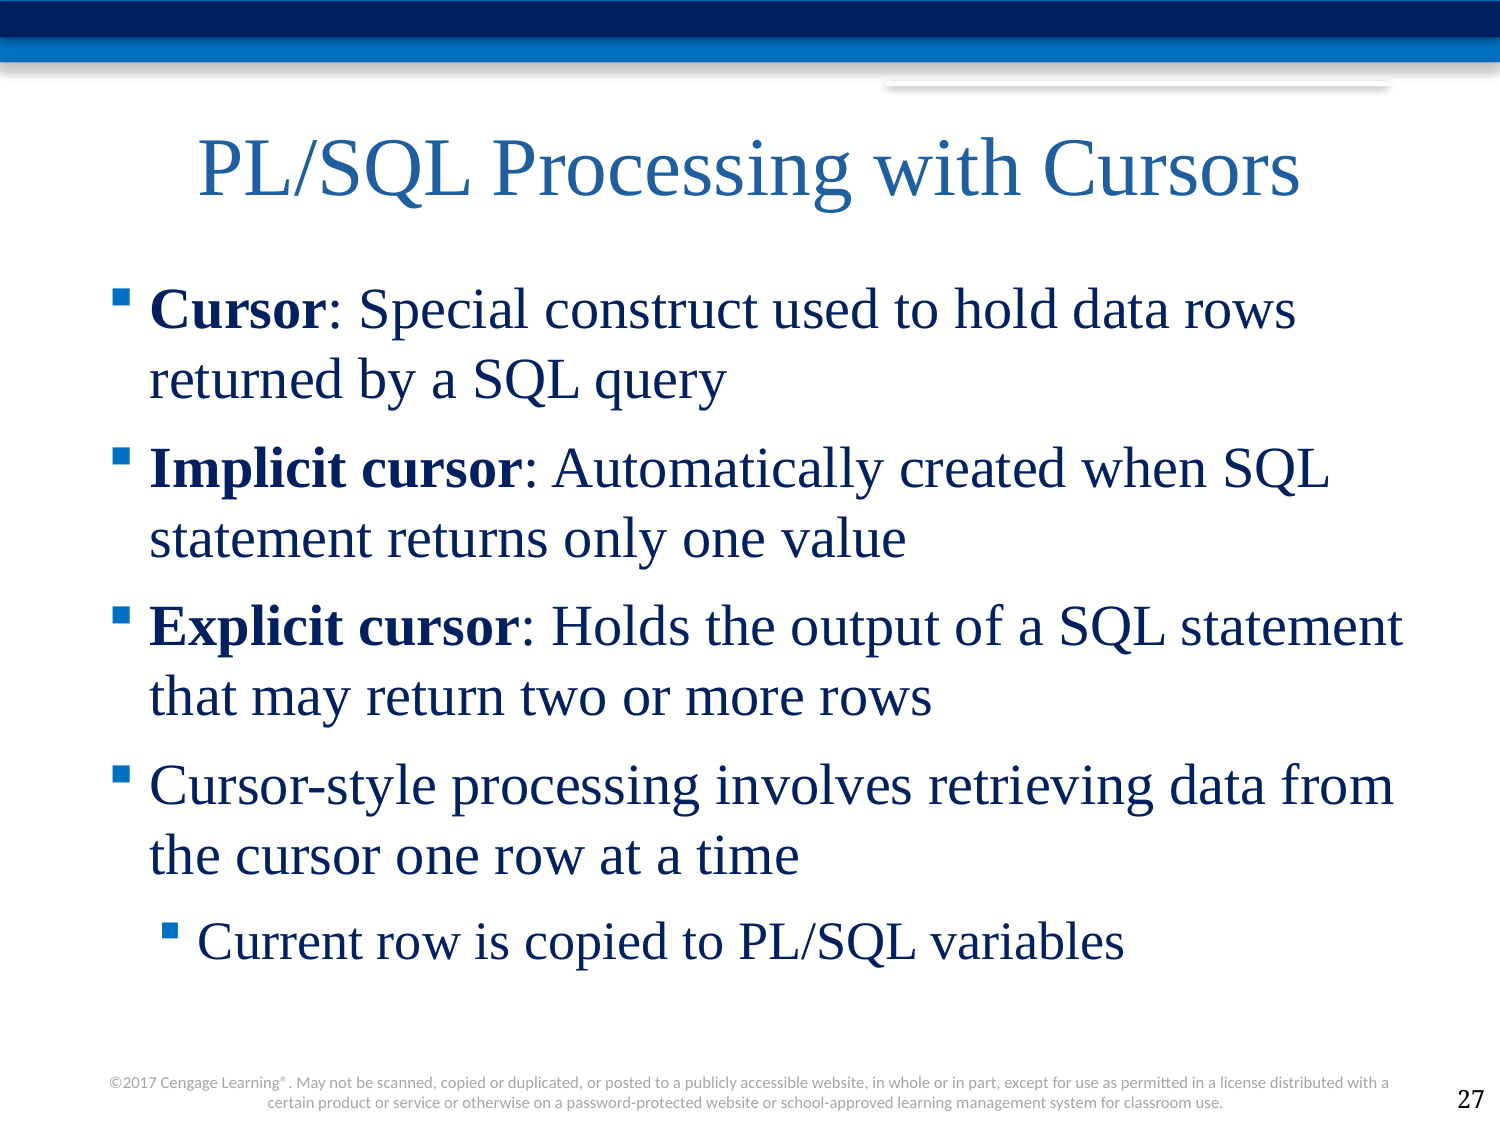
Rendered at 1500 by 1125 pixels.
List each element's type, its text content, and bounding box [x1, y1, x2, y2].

title PL/SQL Processing with Cursors [75, 75, 1425, 250]
list Cursor: Special construct used to hold data rows returned by a SQL query Implicit cursor: Automatically created when SQL statement returns only one value Explicit cursor: Holds the output of a SQL statement that may return two or more rows Cursor-style processing involves retrieving data from the cursor one row at a time Current row is copied to PL/SQL variables [75, 262, 1425, 1066]
slide_number 27 [1425, 1074, 1500, 1125]
